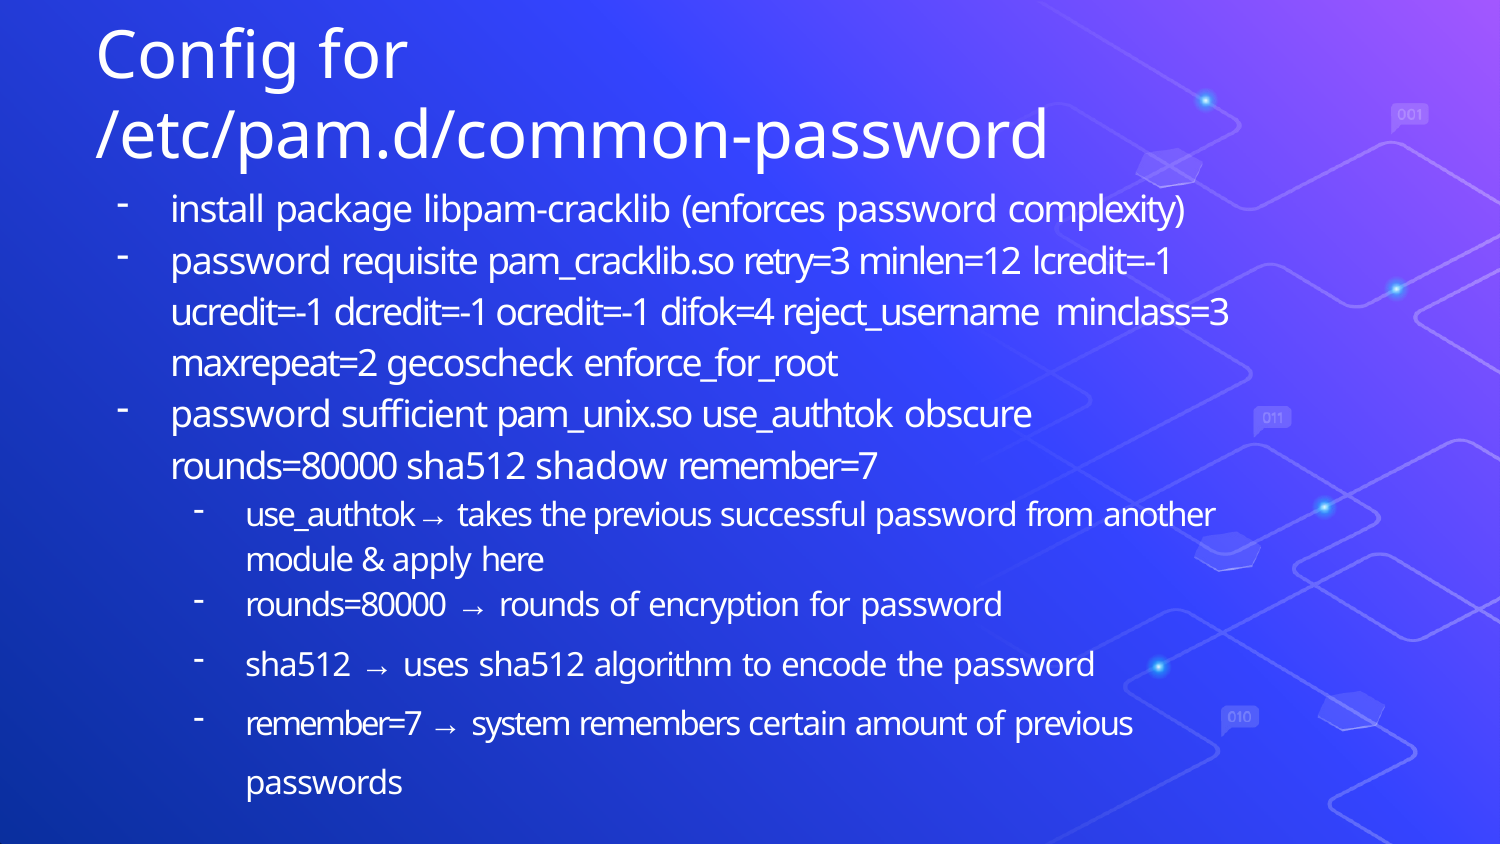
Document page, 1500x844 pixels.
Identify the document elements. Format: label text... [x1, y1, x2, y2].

text_box install package libpam-cracklib (enforces password complexity) password requisite pam_cracklib.so retry=3 minlen=12 lcredit=-1 ucredit=-1 dcredit=-1 ocredit=-1 difok=4 reject_username minclass=3 maxrepeat=2 gecoscheck enforce_for_root password sufﬁcient pam_unix.so use_authtok obscure rounds=80000 sha512 shadow remember=7 use_authtok→ takes the previous successful password from another module & apply here rounds=80000 → rounds of encryption for password sha512 → uses sha512 algorithm to encode the password remember=7 → system remembers certain amount of previous passwords [114, 176, 1279, 801]
title Conﬁg for /etc/pam.d/common-password [93, 10, 1121, 173]
picture [0, 0, 1500, 844]
